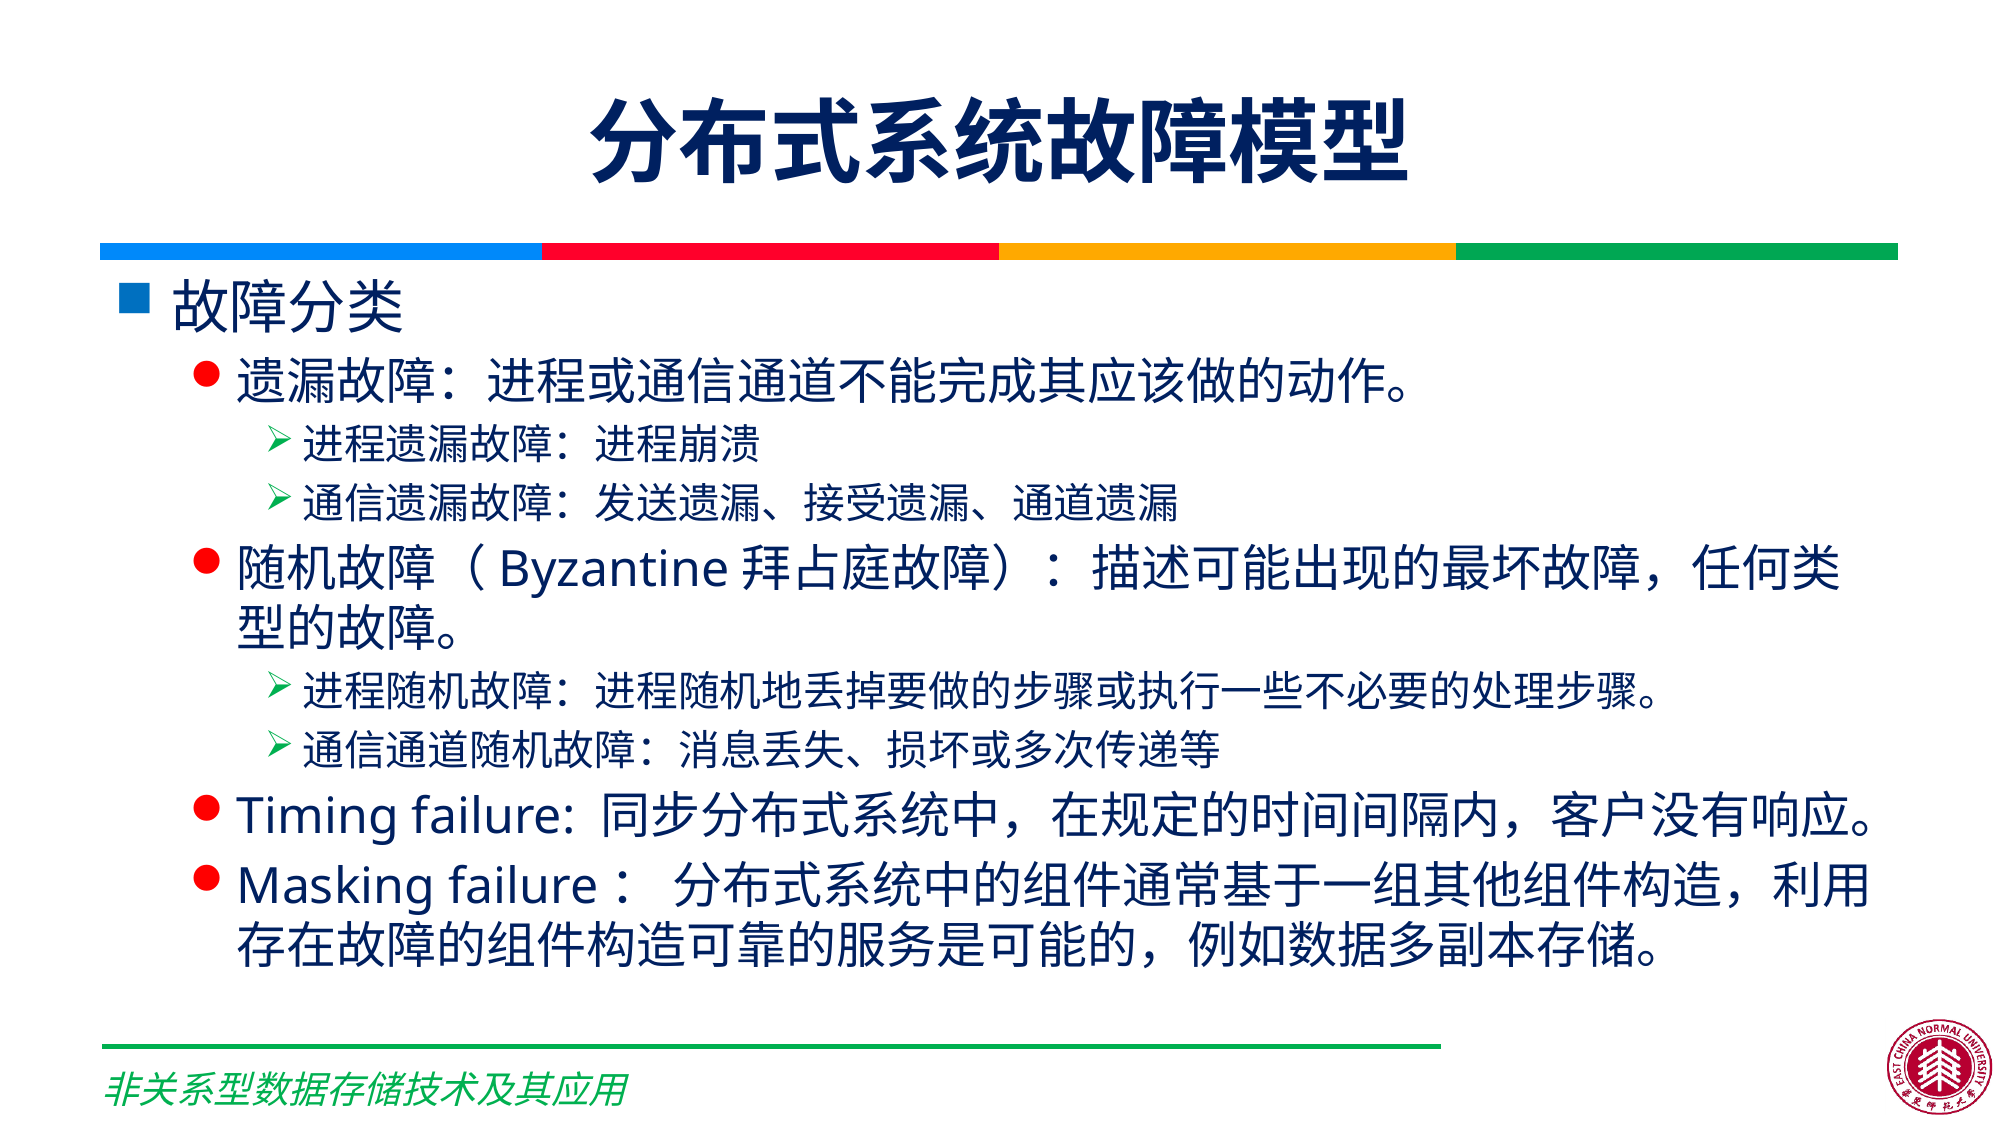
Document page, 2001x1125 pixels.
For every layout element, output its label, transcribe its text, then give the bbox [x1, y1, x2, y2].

list 故障分类 遗漏故障：进程或通信通道不能完成其应该做的动作。 进程遗漏故障：进程崩溃 通信遗漏故障：发送遗漏、接受遗漏、通道遗漏 随机故障（Byzantine拜占庭故障）：描述可能出现的最坏故障，任何类型的故障。 进程随机故障：进程随机地丢掉要做的步骤或执行一些不必要的处理步骤。 通信通道随机故障：消息丢失、损坏或多次传递等 Timing failure: 同步分布式系统中，在规定的时间间隔内，客户没有响应。 Masking failure： 分布式系统中的组件通常基于一组其他组件构造，利用存在故障的组件构造可靠的服务是可能的，例如数据多副本存储。 [99, 262, 1900, 1005]
picture [86, 243, 1898, 260]
picture [1885, 1018, 1993, 1115]
title 分布式系统故障模型 [99, 45, 1900, 233]
